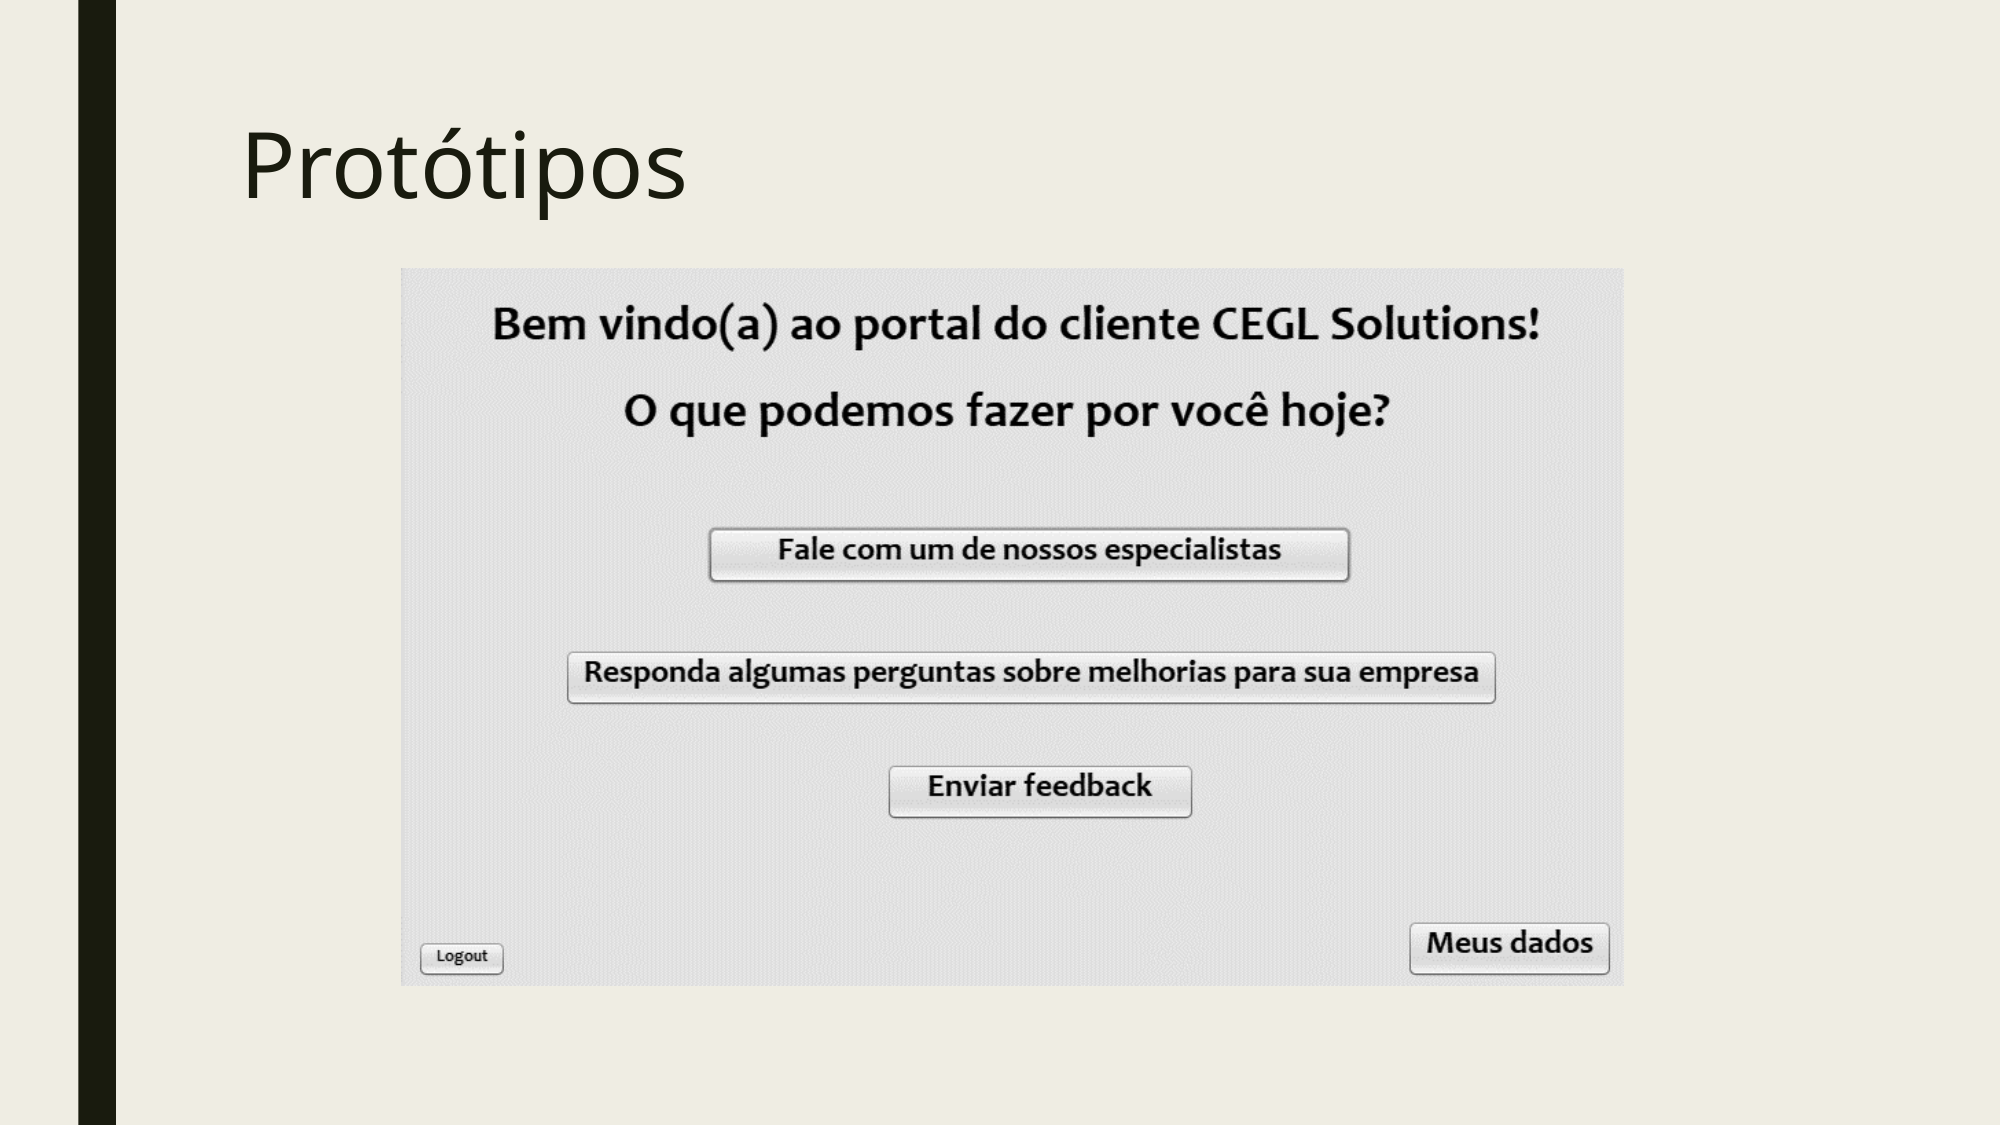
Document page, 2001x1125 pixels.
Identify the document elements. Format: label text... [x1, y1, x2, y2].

title Protótipos [225, 112, 1800, 357]
picture [401, 268, 1624, 986]
